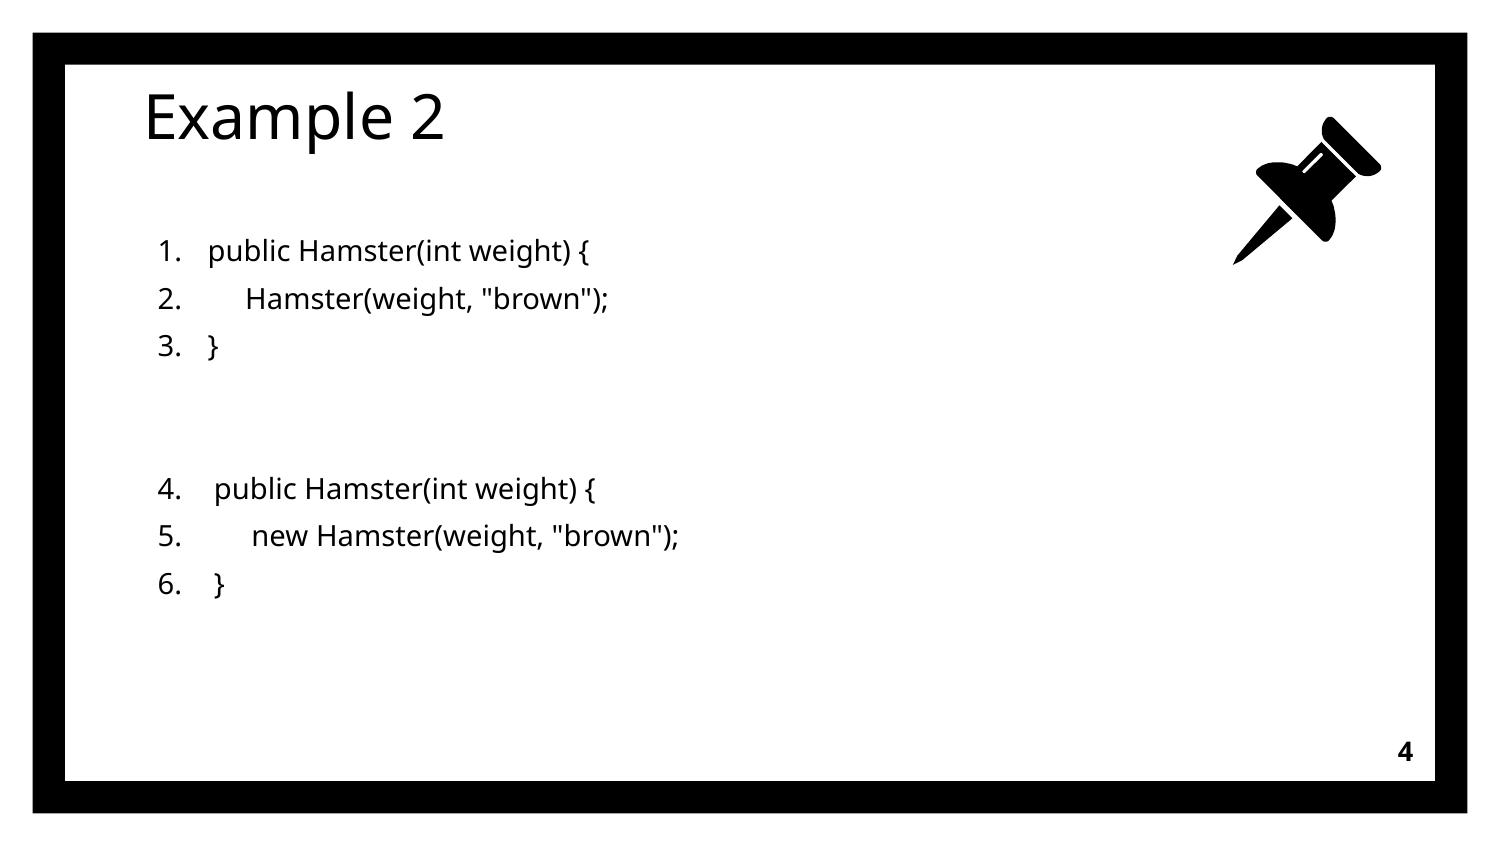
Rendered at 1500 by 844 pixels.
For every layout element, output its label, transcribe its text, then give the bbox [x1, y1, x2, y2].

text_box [1232, 116, 1382, 266]
list public Hamster(int weight) { Hamster(weight, "brown"); } public Hamster(int weight) { new Hamster(weight, "brown"); } [117, 217, 1306, 559]
title Example 2 [128, 93, 1224, 242]
slide_number 4 [1338, 720, 1429, 786]
